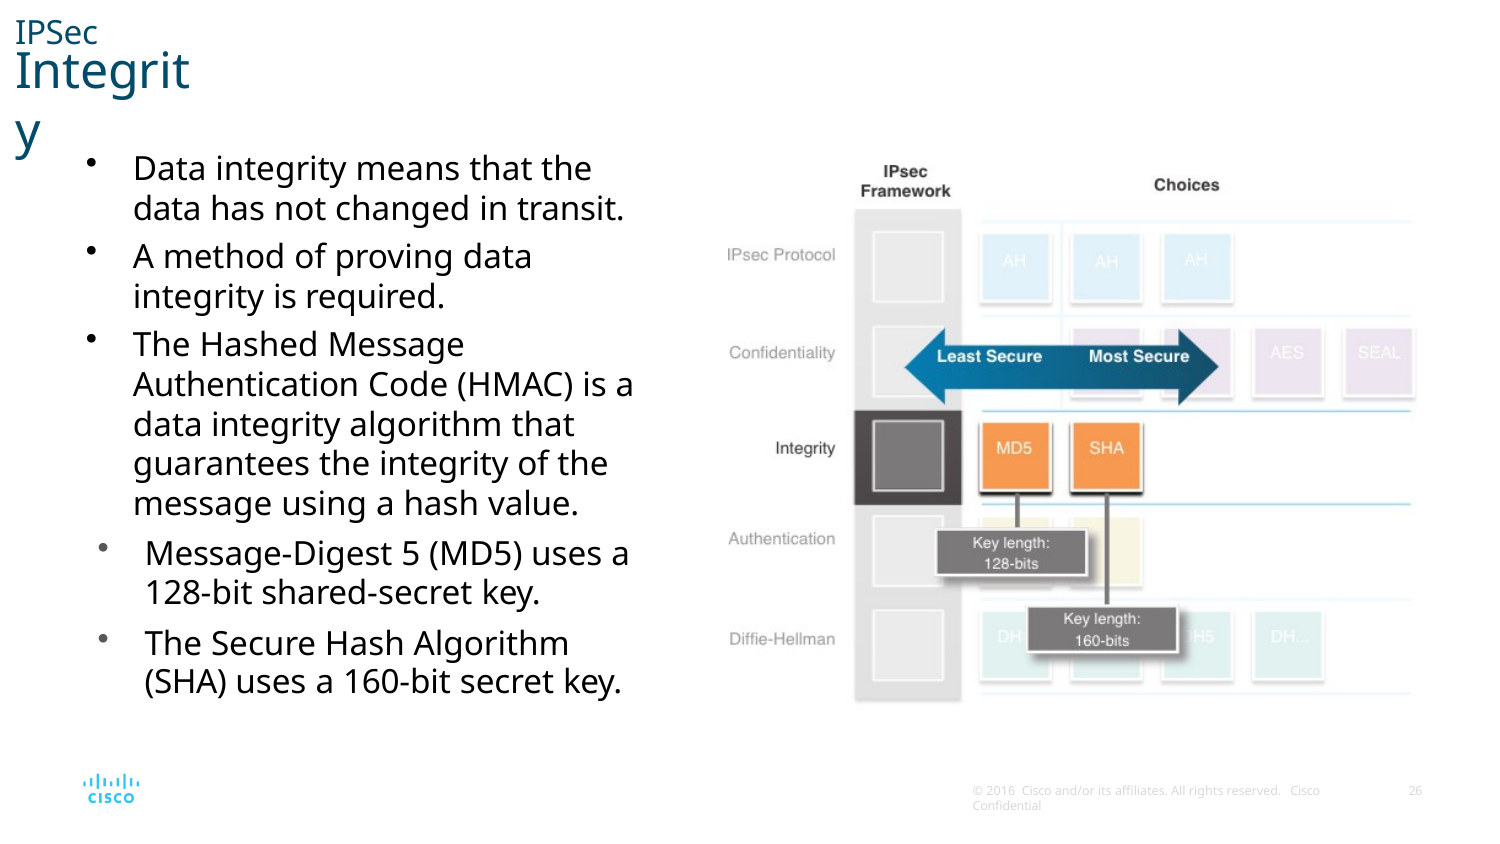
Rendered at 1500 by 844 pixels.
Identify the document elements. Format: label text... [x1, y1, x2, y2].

text_box IPSec [12, 9, 106, 36]
slide_number 10 [1406, 782, 1432, 844]
text_box Data integrity means that the data has not changed in transit. A method of proving data integrity is required. The Hashed Message Authentication Code (HMAC) is a data integrity algorithm that guarantees the integrity of the message using a hash value. Message-Digest 5 (MD5) uses a 128-bit shared-secret key. The Secure Hash Algorithm (SHA) uses a 160-bit secret key. [83, 145, 695, 701]
footer © 2016 Cisco and/or its affiliates. All rights reserved. Cisco Confidential [970, 782, 1381, 844]
picture [728, 164, 1419, 707]
title Integrity [12, 36, 196, 180]
